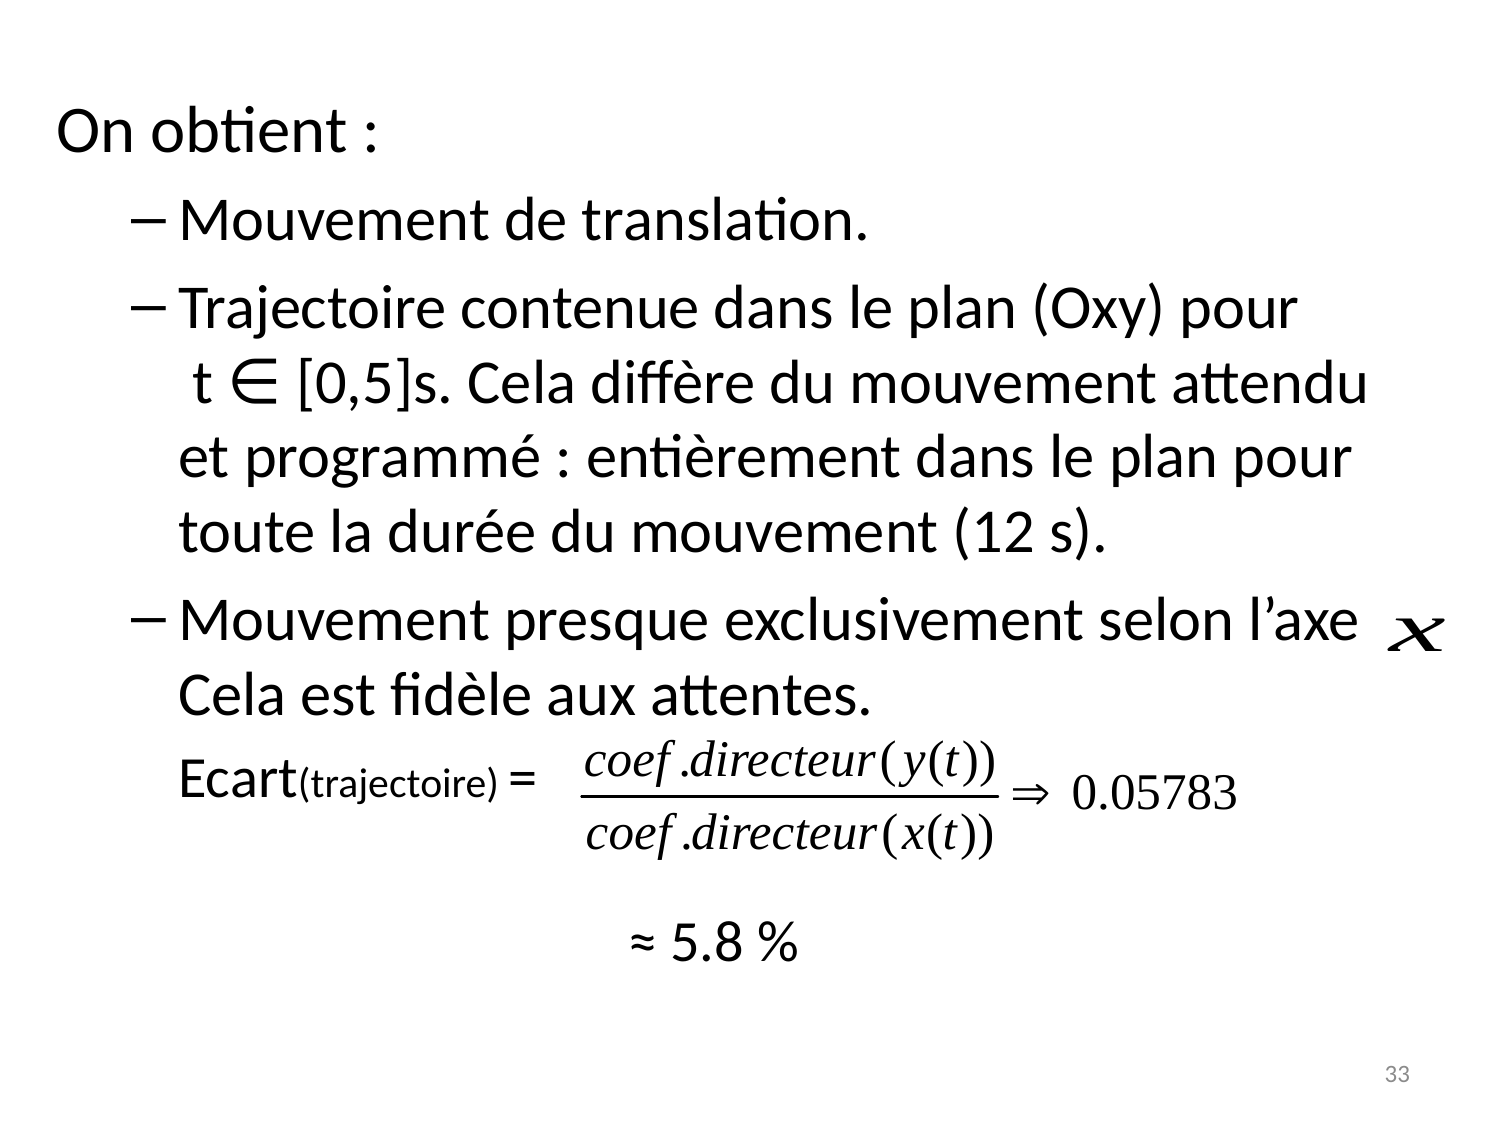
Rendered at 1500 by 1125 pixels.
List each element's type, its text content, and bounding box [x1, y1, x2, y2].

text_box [572, 727, 1247, 870]
list On obtient : Mouvement de translation. Trajectoire contenue dans le plan (Oxy) pour t ∈ [0,5]s. Cela diffère du mouvement attendu et programmé : entièrement dans le plan pour toute la durée du mouvement (12 s). Mouvement presque exclusivement selon l’axe Cela est fidèle aux attentes. Ecart(trajectoire) = ≈ 5.8 % [41, 78, 1436, 1000]
slide_number 33 [1074, 1042, 1425, 1103]
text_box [1363, 585, 1471, 670]
